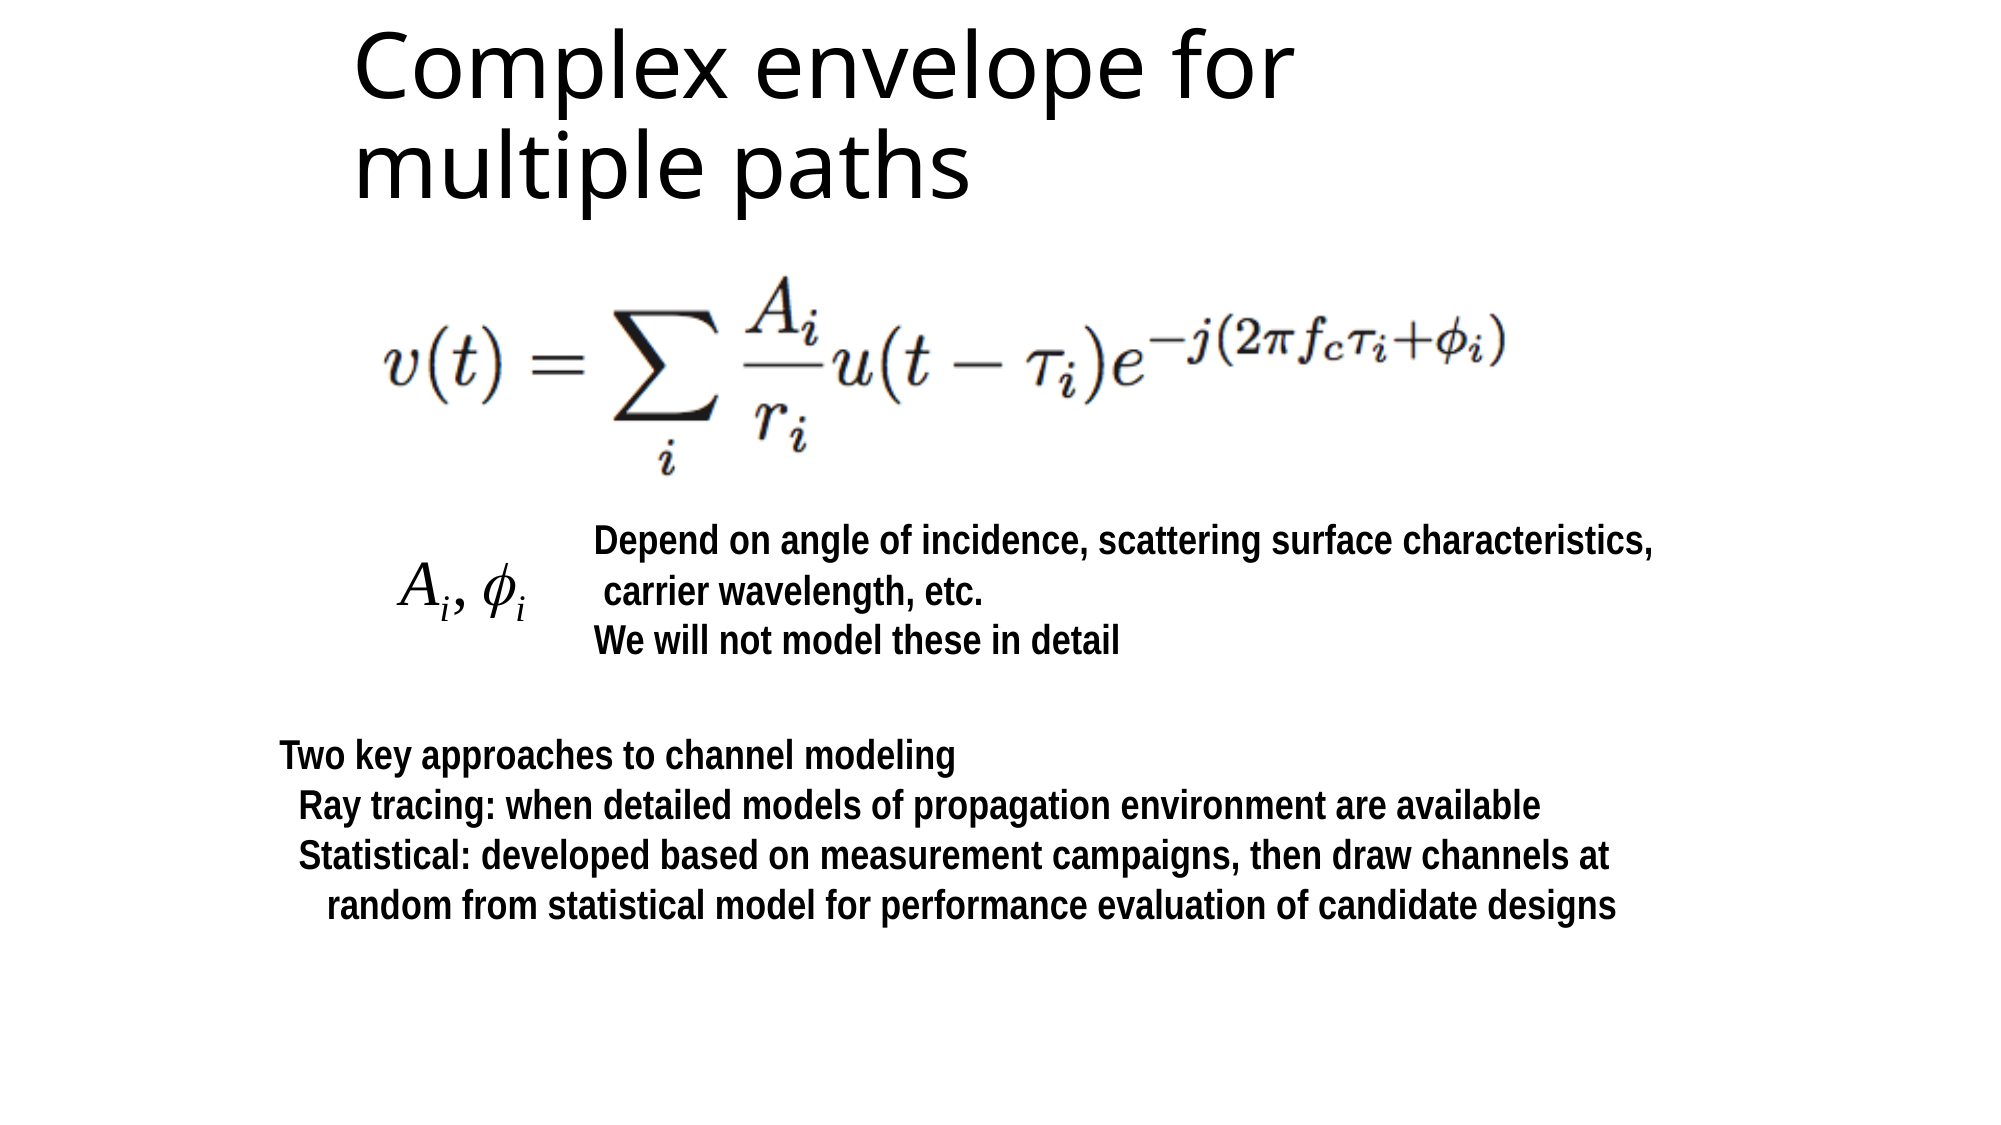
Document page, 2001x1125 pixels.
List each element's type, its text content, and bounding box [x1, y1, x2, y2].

text_box Two key approaches to channel modeling Ray tracing: when detailed models of propagation environment are available Statistical: developed based on measurement campaigns, then draw channels at random from statistical model for performance evaluation of candidate designs [264, 720, 1674, 936]
text_box Depend on angle of incidence, scattering surface characteristics, carrier wavelength, etc. We will not model these in detail [579, 505, 1670, 671]
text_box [387, 551, 533, 627]
picture [358, 256, 1528, 488]
title Complex envelope for multiple paths [337, 0, 1615, 238]
